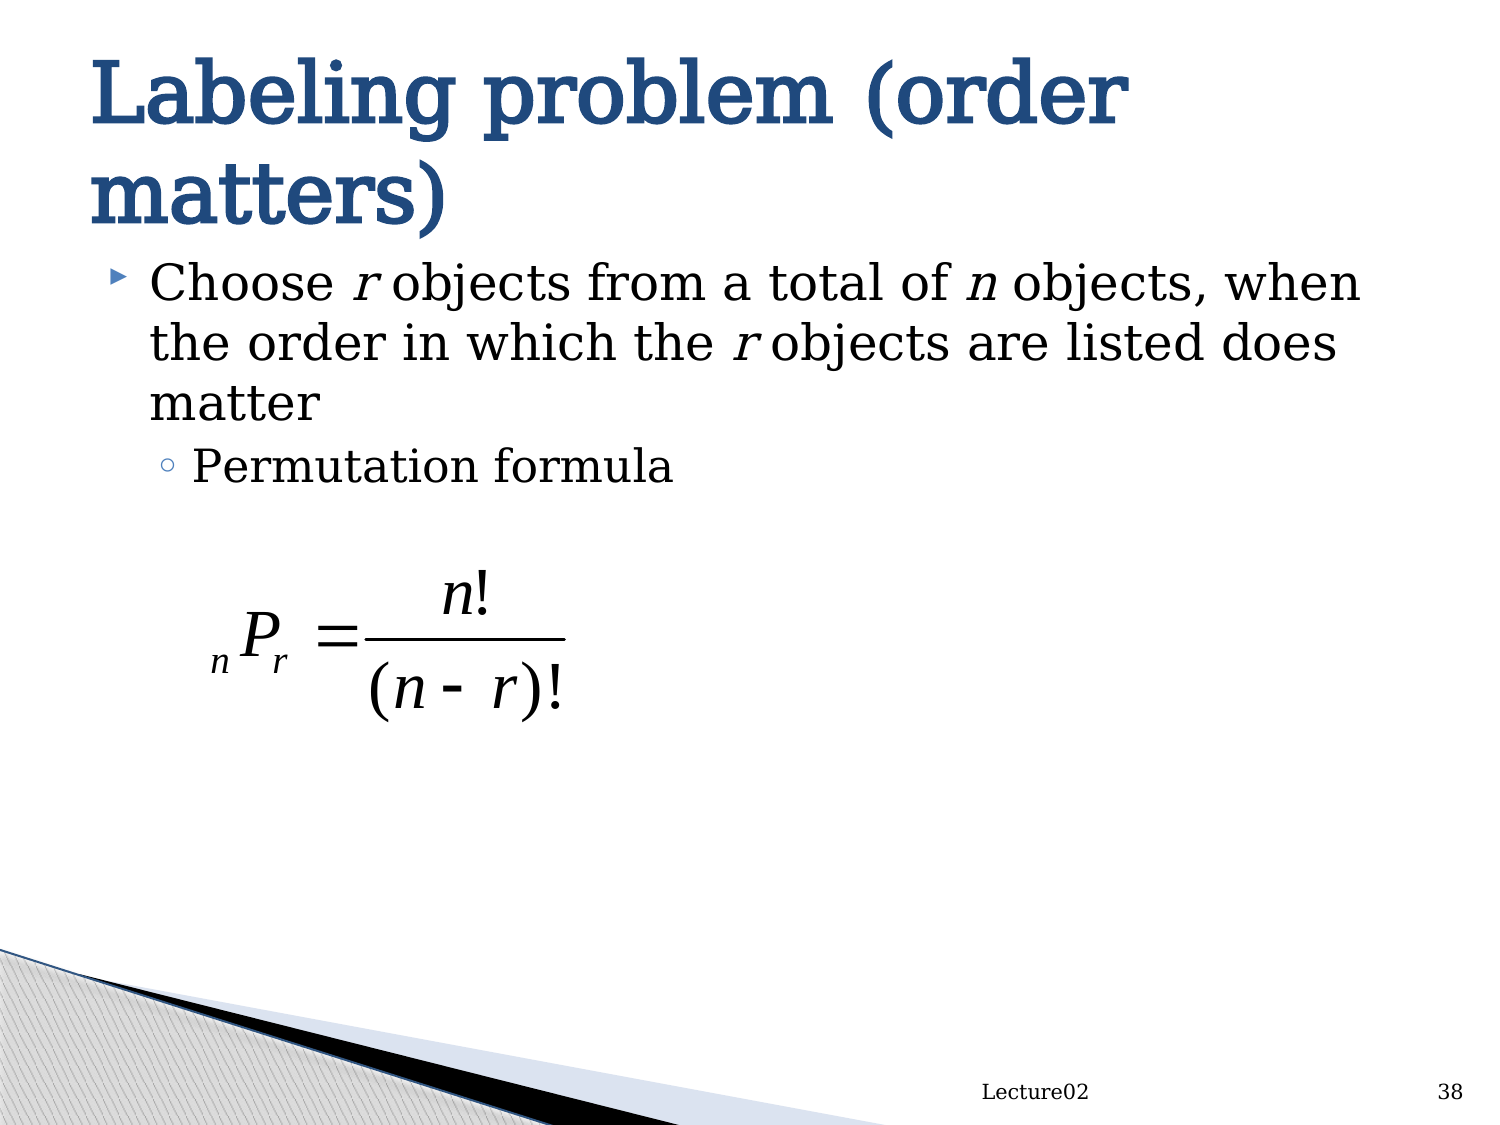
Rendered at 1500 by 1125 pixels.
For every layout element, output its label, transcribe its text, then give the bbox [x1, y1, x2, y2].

title Labeling problem (order matters) [75, 45, 1425, 233]
footer Lecture02 [718, 1051, 1105, 1112]
slide_number 38 [1418, 1051, 1479, 1112]
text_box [199, 549, 576, 736]
list Choose r objects from a total of n objects, when the order in which the r objects are listed does matter Permutation formula [75, 243, 1425, 986]
